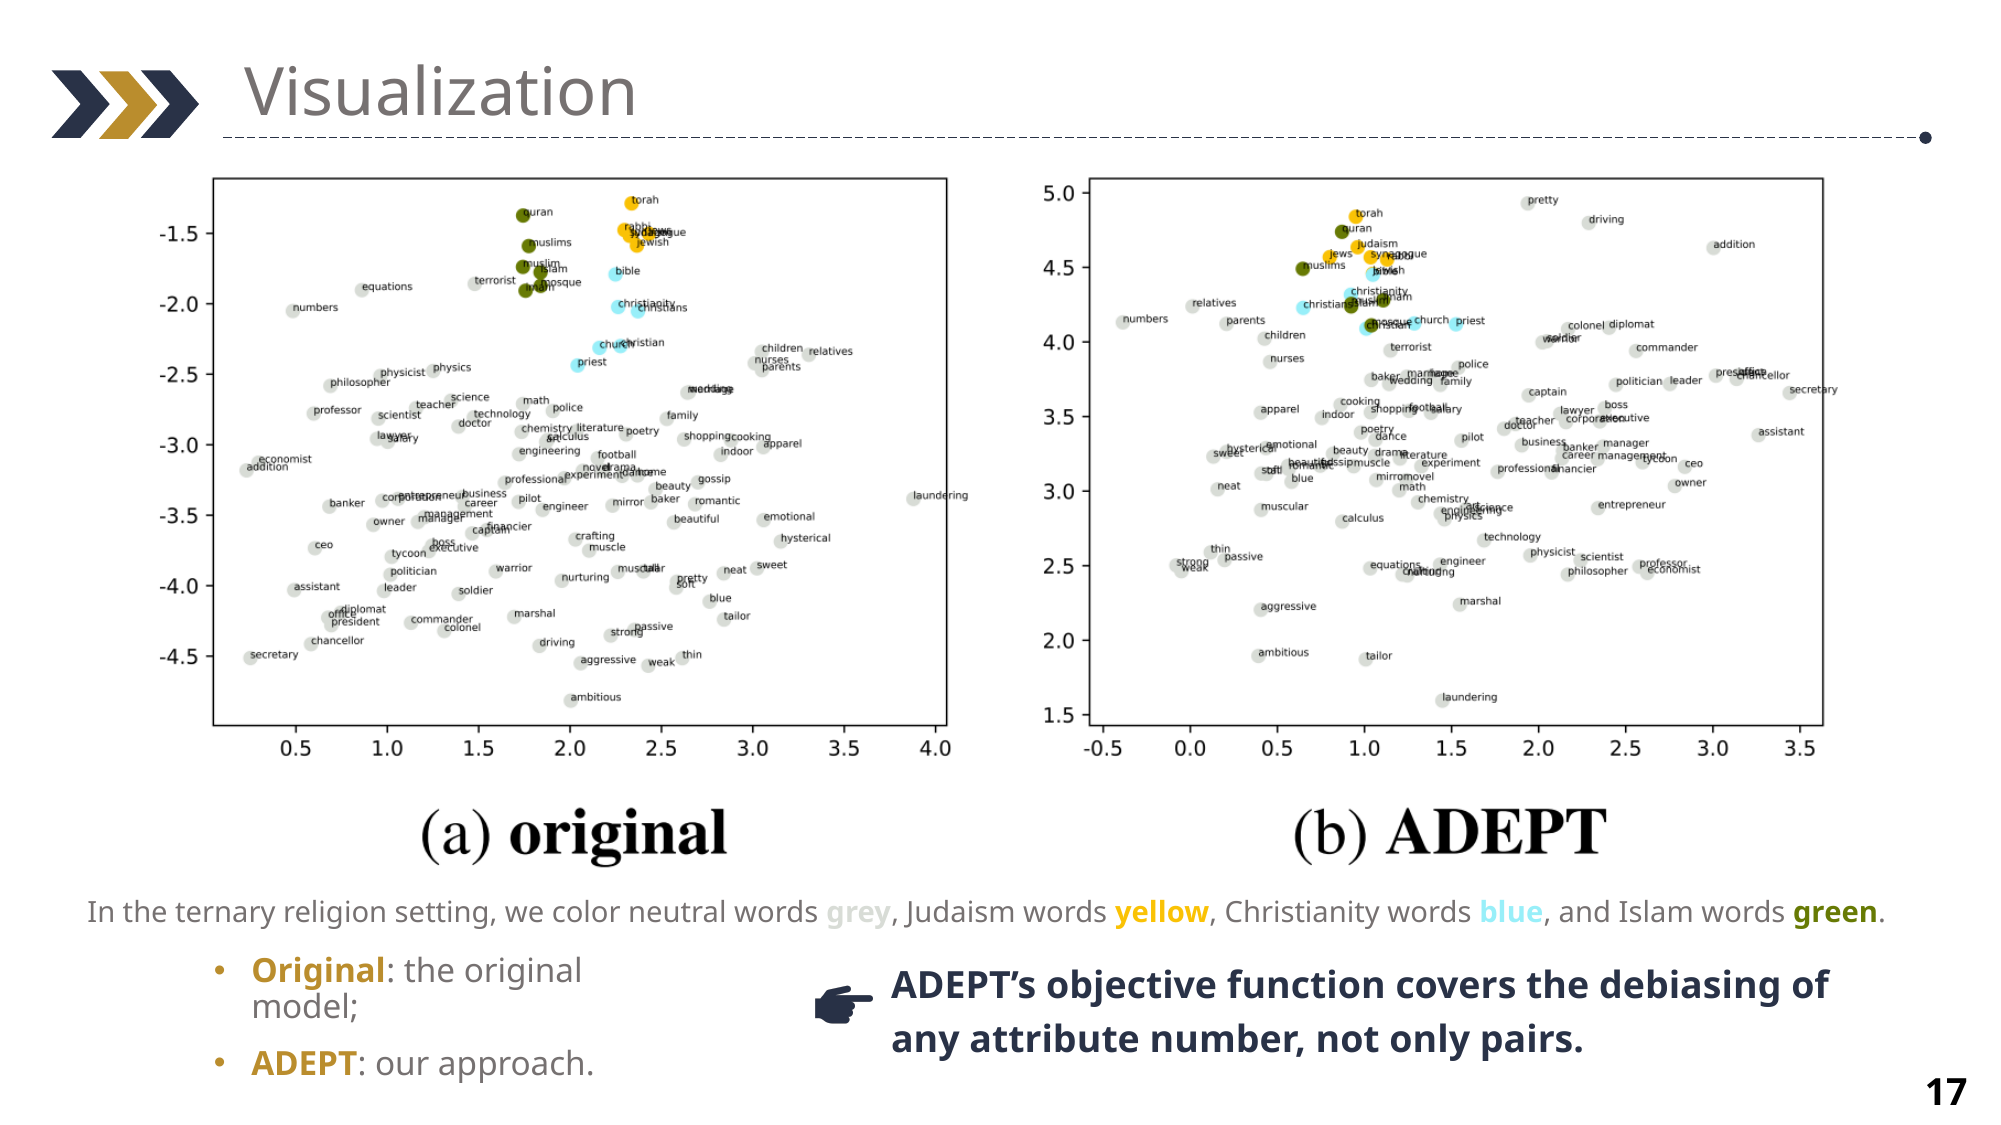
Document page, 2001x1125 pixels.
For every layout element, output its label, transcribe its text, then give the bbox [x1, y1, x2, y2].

text_box In the ternary religion setting, we color neutral words grey, Judaism words yellow, Christianity words blue, and Islam words green. [72, 878, 1928, 936]
text_box 17 [1909, 1060, 1983, 1121]
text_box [51, 41, 1926, 139]
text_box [811, 944, 1849, 1064]
picture [116, 152, 1884, 896]
text_box Original: the original model; ADEPT: our approach. [198, 946, 693, 1090]
